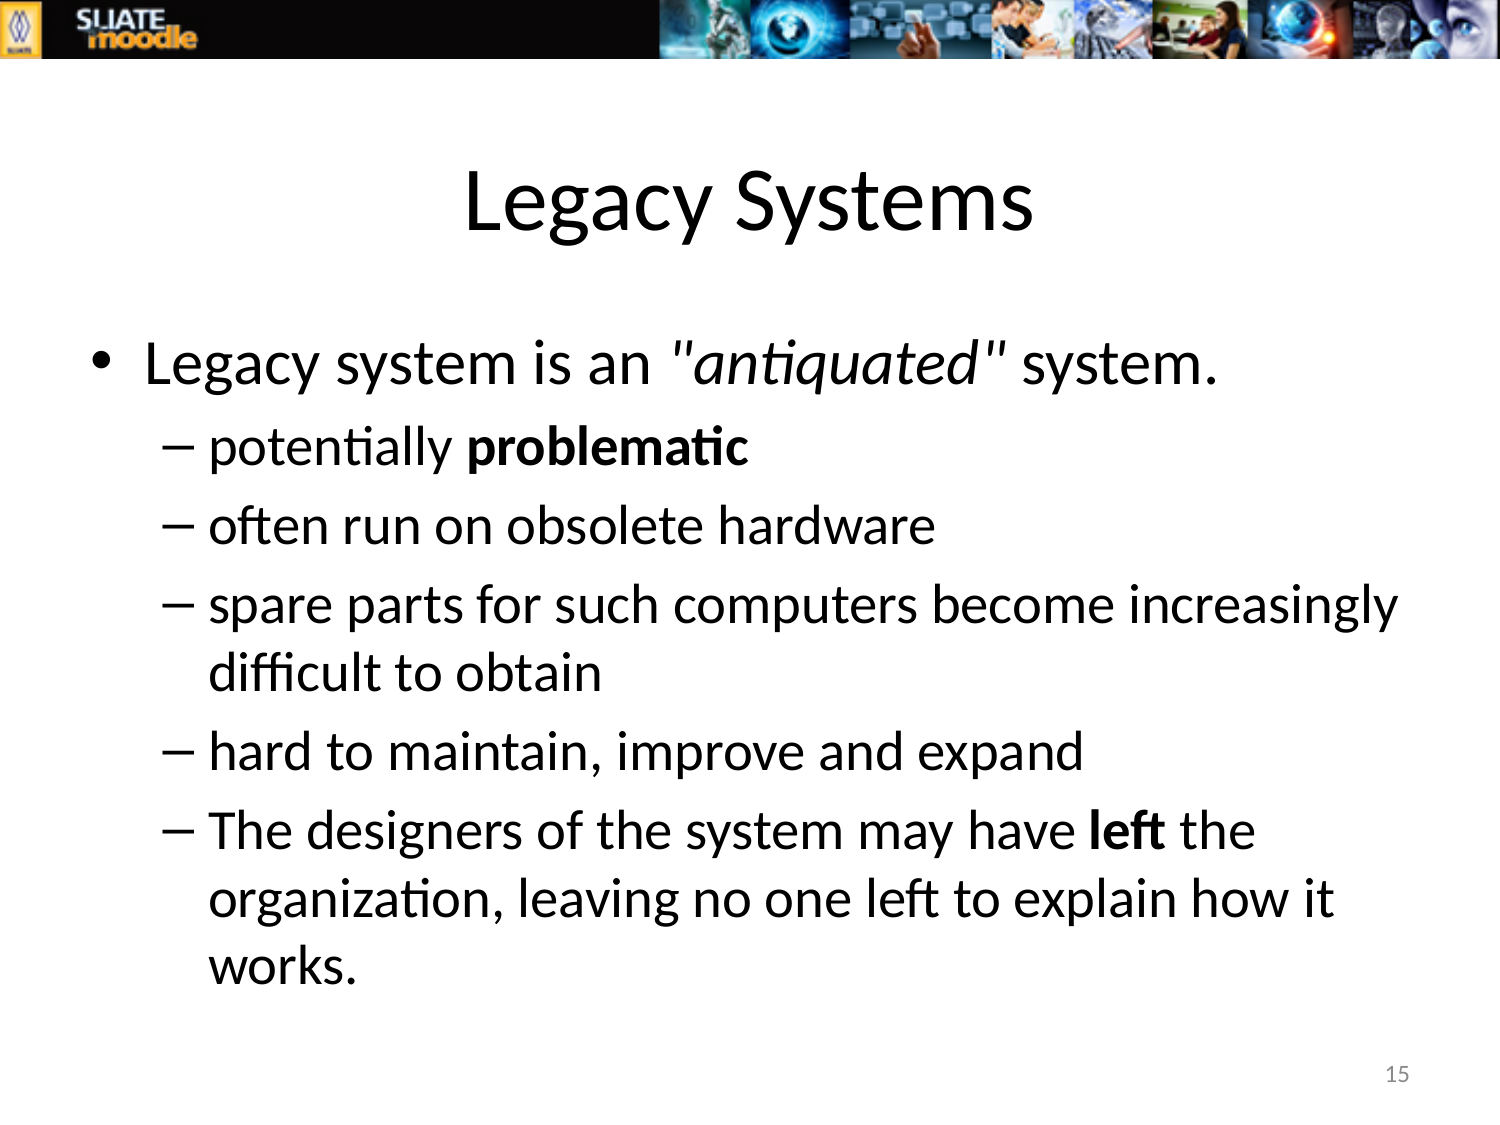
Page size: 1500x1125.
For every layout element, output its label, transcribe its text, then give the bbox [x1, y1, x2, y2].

title Legacy Systems [75, 99, 1425, 288]
picture [0, 0, 1500, 59]
list Legacy system is an "antiquated" system. potentially problematic often run on obsolete hardware spare parts for such computers become increasingly difficult to obtain hard to maintain, improve and expand The designers of the system may have left the organization, leaving no one left to explain how it works. [75, 312, 1425, 1005]
slide_number 15 [1074, 1042, 1425, 1103]
